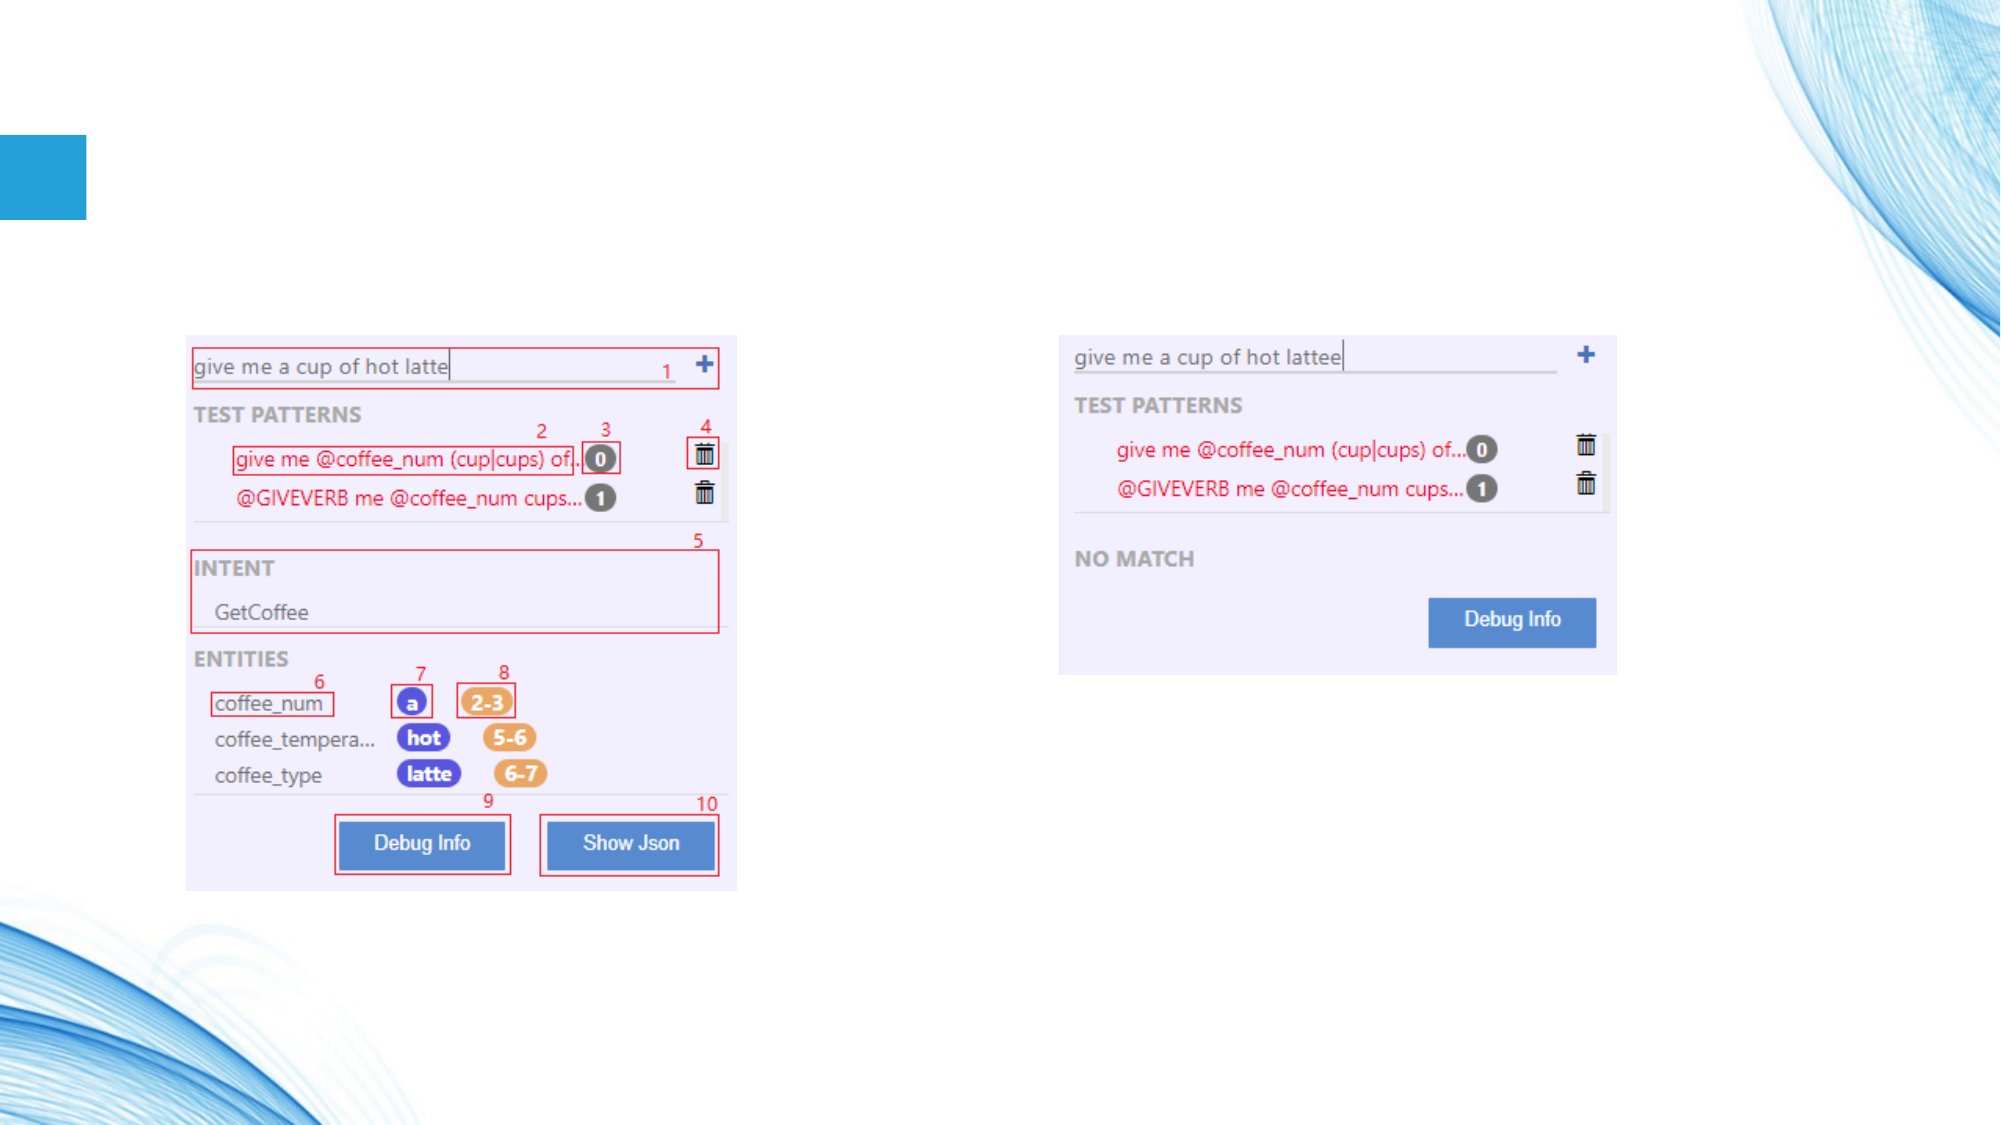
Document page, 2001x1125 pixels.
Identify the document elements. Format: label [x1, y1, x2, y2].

picture [0, 0, 2001, 1125]
list [186, 335, 737, 891]
